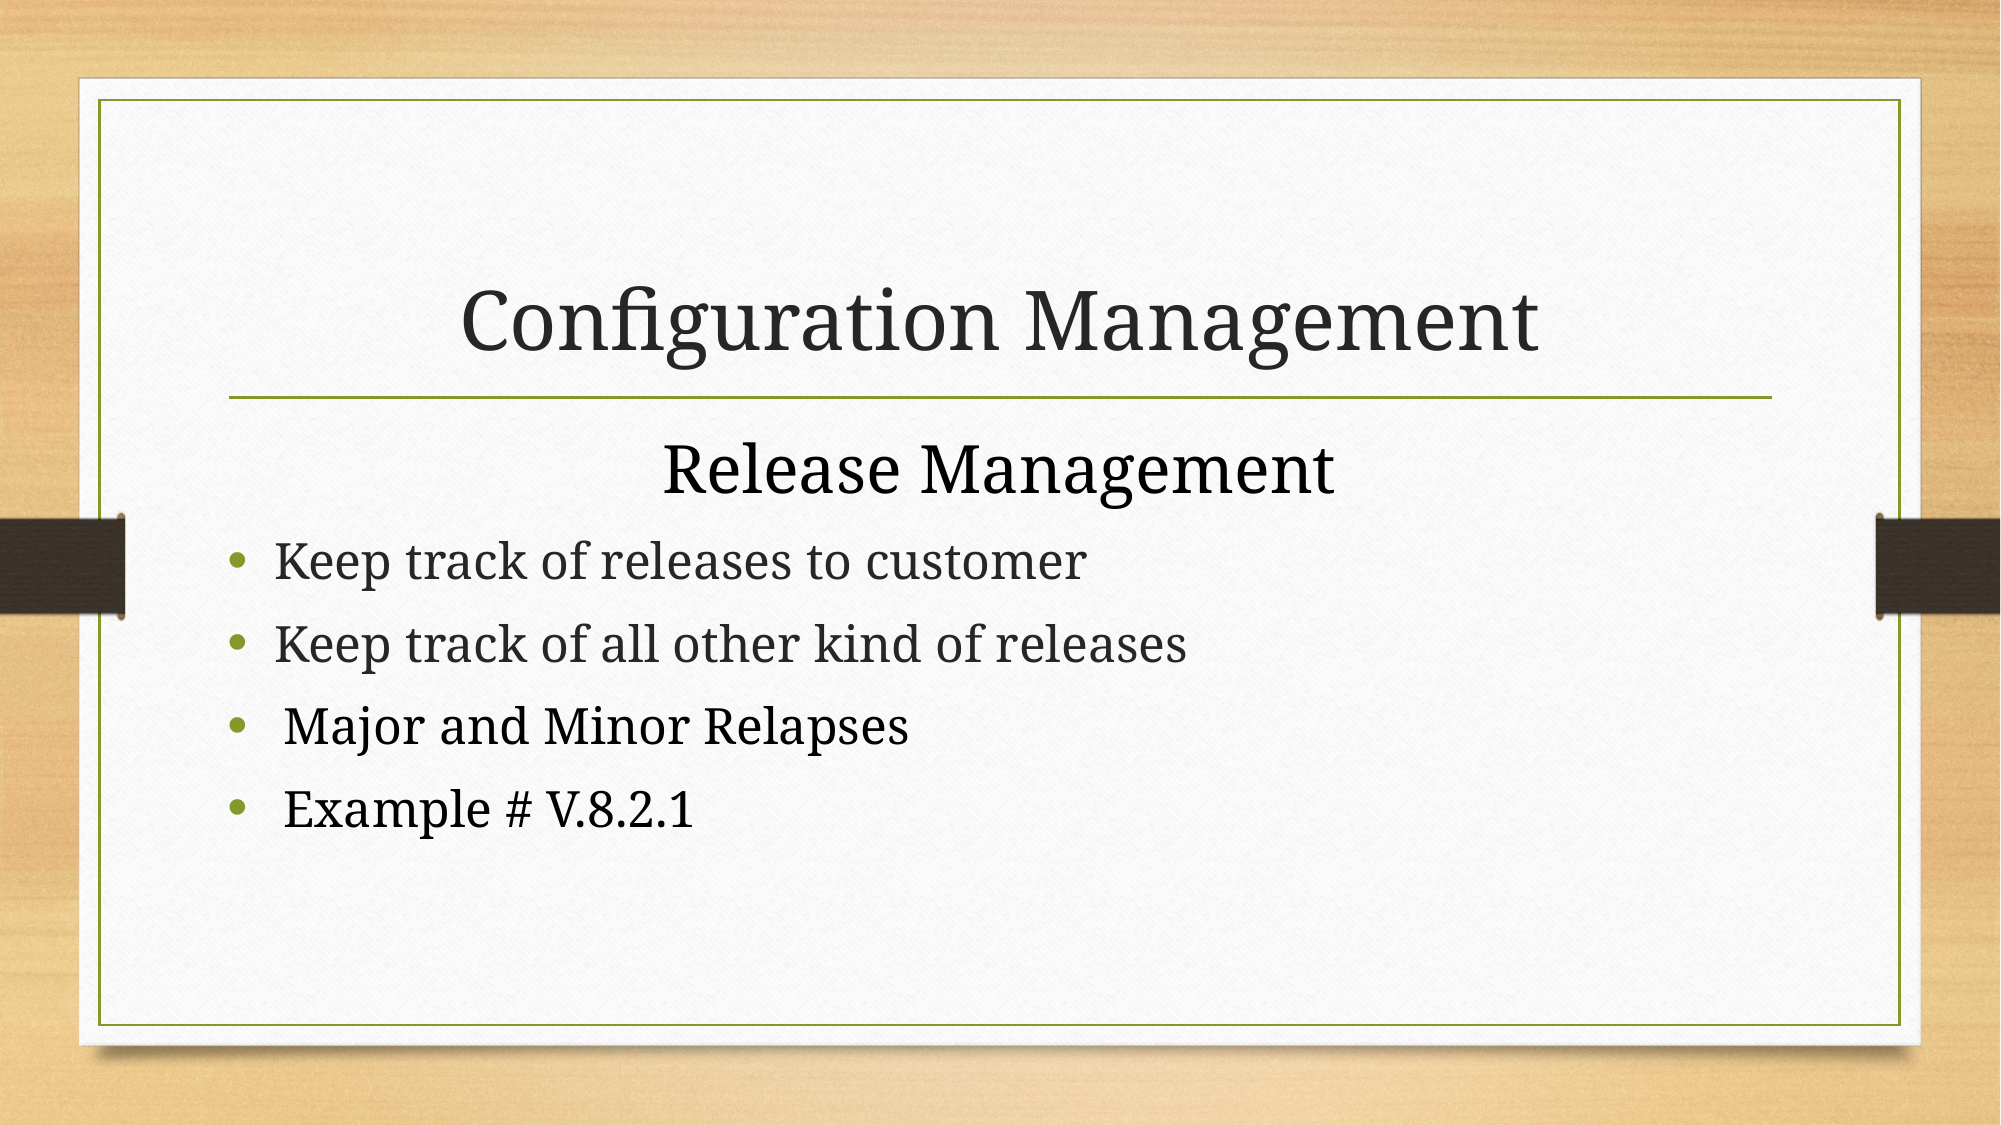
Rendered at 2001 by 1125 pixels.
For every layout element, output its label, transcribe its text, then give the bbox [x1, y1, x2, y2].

list Release Management Keep track of releases to customer Keep track of all other kind of releases Major and Minor Relapses Example # V.8.2.1 [212, 419, 1788, 964]
picture [0, 0, 2001, 1125]
title Configuration Management [212, 161, 1788, 375]
